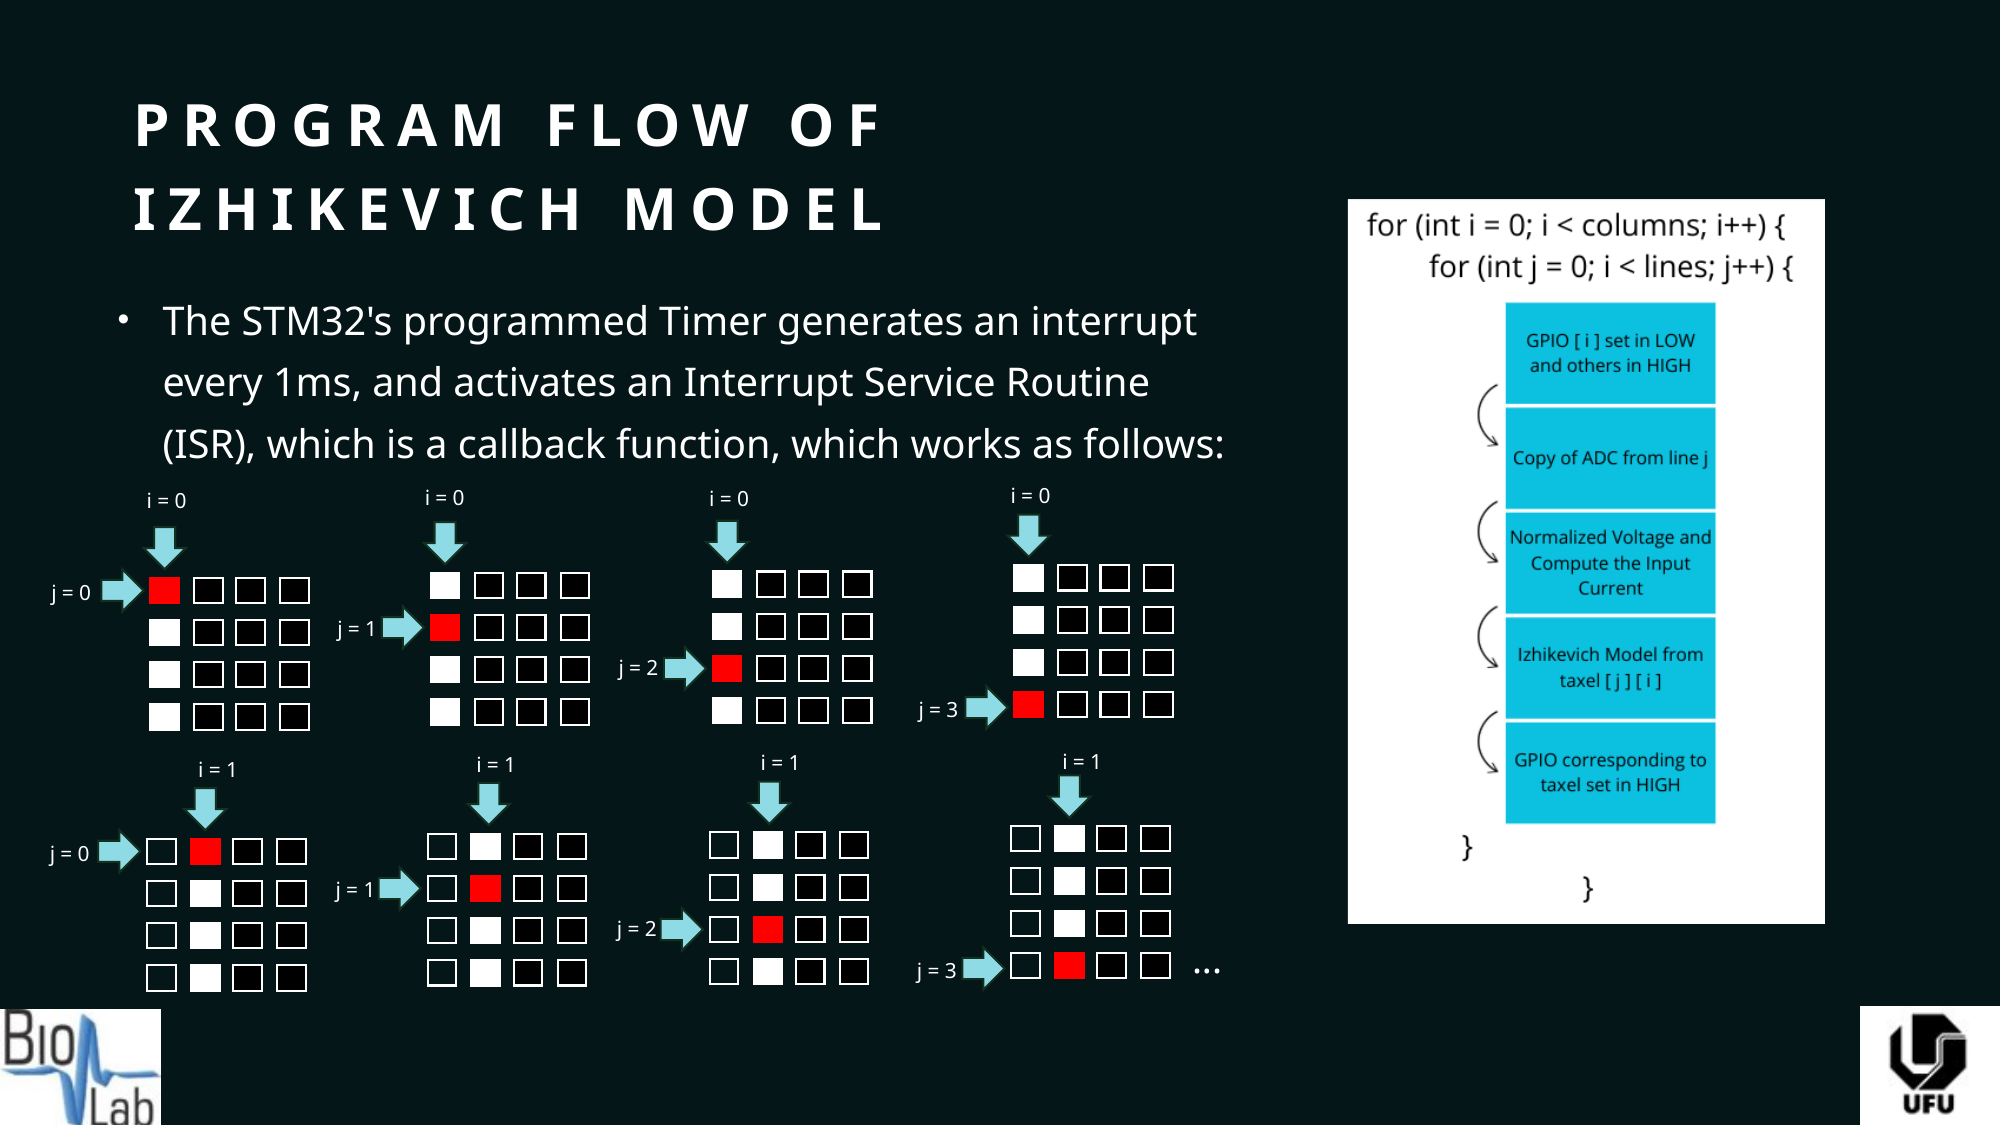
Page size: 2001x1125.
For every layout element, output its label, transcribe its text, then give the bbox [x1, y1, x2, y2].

text_box [276, 922, 307, 949]
text_box i = 1 [183, 748, 291, 789]
text_box j = 2 [601, 908, 710, 949]
text_box j = 1 [320, 869, 429, 909]
text_box [470, 833, 501, 860]
text_box [560, 572, 590, 599]
text_box i = 0 [694, 478, 802, 519]
text_box [232, 880, 263, 907]
text_box [745, 783, 794, 826]
text_box j = 0 [36, 572, 145, 613]
text_box [279, 703, 310, 731]
text_box [1096, 910, 1127, 937]
text_box [516, 698, 547, 726]
text_box [1010, 952, 1041, 979]
text_box [1096, 825, 1127, 852]
text_box [1140, 910, 1171, 937]
text_box [756, 613, 786, 640]
text_box [560, 698, 590, 726]
list The STM32's programmed Timer generates an interrupt every 1ms, and activates an Interrupt Service Routine (ISR), which is a callback function, which works as follows: [117, 281, 1250, 492]
text_box [709, 874, 739, 901]
text_box [146, 922, 177, 949]
text_box [1057, 649, 1088, 676]
text_box [1057, 606, 1088, 634]
text_box [839, 874, 869, 901]
text_box [1013, 649, 1044, 676]
text_box [276, 838, 307, 865]
text_box [1010, 867, 1041, 895]
text_box [1005, 516, 1053, 559]
text_box [193, 619, 224, 646]
text_box i = 0 [995, 475, 1104, 516]
text_box [1140, 825, 1171, 852]
text_box [1013, 691, 1044, 718]
text_box [798, 570, 829, 598]
text_box [753, 916, 783, 943]
text_box [235, 703, 266, 731]
text_box [710, 916, 739, 943]
text_box [839, 831, 869, 859]
text_box [470, 917, 501, 944]
text_box [1013, 606, 1044, 634]
text_box [1013, 564, 1044, 592]
text_box [712, 655, 742, 682]
text_box [429, 875, 457, 902]
picture [1347, 199, 1825, 925]
text_box [753, 958, 783, 985]
text_box [141, 525, 189, 571]
text_box [190, 880, 221, 907]
text_box [1099, 564, 1130, 592]
text_box [1143, 564, 1174, 592]
text_box [149, 703, 180, 731]
text_box [557, 833, 587, 860]
text_box [474, 572, 504, 599]
text_box [470, 959, 501, 987]
text_box [756, 570, 786, 598]
text_box [235, 577, 266, 604]
text_box [842, 697, 873, 724]
text_box [465, 784, 513, 827]
picture [0, 1009, 161, 1125]
text_box [513, 875, 543, 902]
text_box [1010, 825, 1041, 852]
text_box [513, 917, 543, 944]
text_box j = 3 [901, 950, 1010, 991]
text_box [842, 655, 873, 682]
text_box [1054, 952, 1085, 979]
text_box [1096, 952, 1127, 979]
text_box [712, 613, 742, 640]
text_box [560, 656, 590, 683]
text_box [1054, 825, 1085, 852]
text_box [709, 958, 739, 985]
text_box [193, 577, 224, 604]
text_box [474, 698, 504, 726]
text_box i = 1 [461, 744, 570, 784]
text_box [712, 697, 742, 724]
text_box ... [1177, 928, 1251, 989]
text_box [798, 613, 829, 640]
text_box [1099, 606, 1130, 634]
text_box i = 0 [131, 479, 240, 520]
text_box [430, 698, 460, 726]
text_box [427, 959, 457, 987]
text_box [190, 922, 221, 949]
text_box [421, 520, 469, 566]
text_box [516, 614, 547, 641]
text_box [193, 703, 224, 731]
text_box [1140, 867, 1171, 895]
text_box [795, 958, 826, 985]
text_box i = 1 [745, 742, 854, 783]
text_box [149, 661, 180, 688]
text_box [795, 916, 826, 943]
picture [1860, 1006, 2000, 1125]
text_box [839, 916, 869, 943]
text_box [557, 875, 587, 902]
text_box [560, 614, 590, 641]
text_box [557, 917, 587, 944]
text_box [1099, 691, 1130, 718]
text_box [181, 789, 229, 832]
text_box [276, 964, 307, 992]
text_box [1054, 867, 1085, 895]
text_box [1096, 867, 1127, 895]
text_box [513, 833, 543, 860]
text_box [756, 697, 786, 724]
text_box [232, 964, 263, 992]
text_box [279, 619, 310, 646]
text_box j = 0 [34, 833, 143, 874]
text_box [149, 577, 180, 604]
text_box [1143, 691, 1174, 718]
text_box [190, 838, 221, 865]
text_box [798, 697, 829, 724]
text_box [146, 964, 177, 992]
text_box [276, 880, 307, 907]
text_box [430, 656, 460, 683]
text_box [1057, 691, 1088, 718]
text_box [712, 570, 742, 598]
text_box [146, 838, 177, 865]
text_box [842, 613, 873, 640]
text_box [1140, 952, 1171, 979]
text_box [190, 964, 221, 992]
text_box j = 3 [903, 689, 1012, 730]
text_box [1010, 910, 1041, 937]
text_box [149, 619, 180, 646]
text_box [795, 874, 826, 901]
title Program flow of Izhikevich model [118, 0, 1138, 250]
text_box [795, 831, 826, 859]
text_box [703, 519, 751, 565]
text_box [431, 614, 460, 641]
text_box [1143, 606, 1174, 634]
text_box [1057, 564, 1088, 592]
text_box [516, 572, 547, 599]
text_box [709, 831, 739, 859]
text_box [235, 619, 266, 646]
text_box [279, 661, 310, 688]
text_box [839, 958, 869, 985]
text_box [756, 655, 786, 682]
text_box [193, 661, 224, 688]
text_box [474, 614, 504, 641]
text_box [470, 875, 501, 902]
text_box [474, 656, 504, 683]
text_box [232, 838, 263, 865]
text_box [513, 959, 543, 987]
text_box [427, 833, 457, 860]
text_box i = 1 [1047, 740, 1156, 781]
text_box j = 1 [322, 608, 431, 649]
text_box [1045, 781, 1094, 820]
text_box [279, 577, 310, 604]
text_box [798, 655, 829, 682]
text_box [146, 880, 177, 907]
text_box [1099, 649, 1130, 676]
text_box [430, 572, 460, 599]
text_box [557, 959, 587, 987]
text_box [232, 922, 263, 949]
text_box j = 2 [603, 647, 712, 688]
text_box [1143, 649, 1174, 676]
text_box [1054, 910, 1085, 937]
text_box [235, 661, 266, 688]
text_box [427, 917, 457, 944]
text_box [753, 831, 783, 859]
text_box [753, 874, 783, 901]
text_box [516, 656, 547, 683]
text_box [842, 570, 873, 598]
text_box i = 0 [409, 476, 518, 517]
